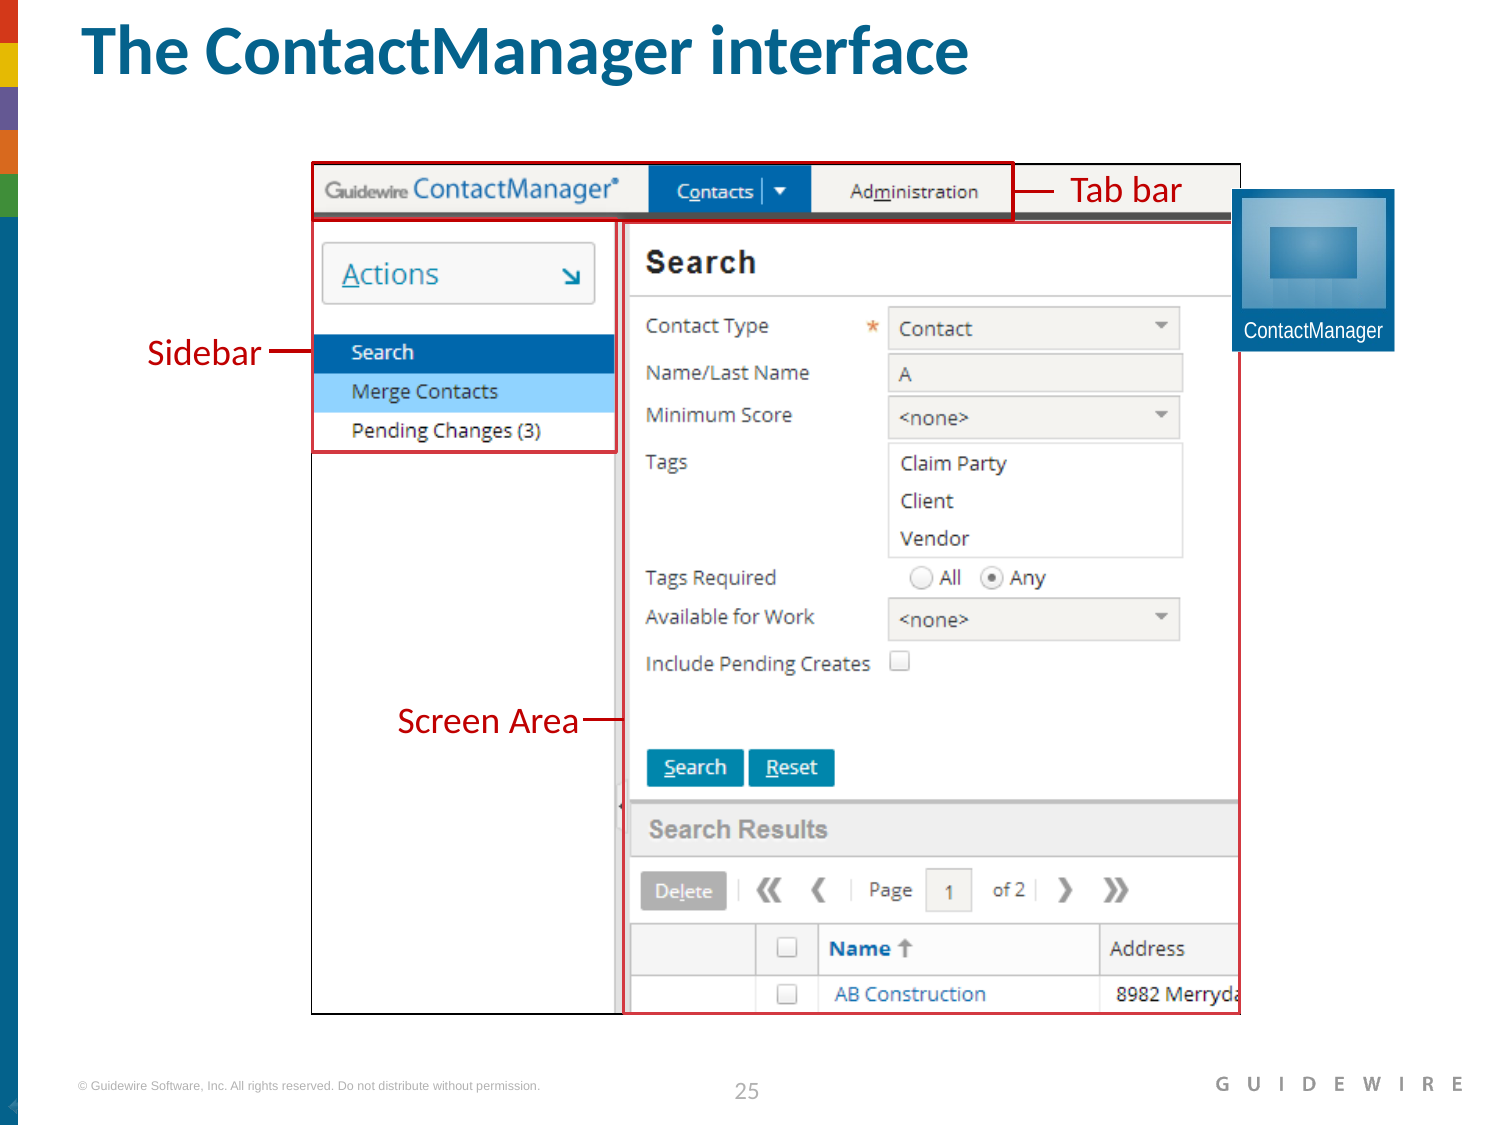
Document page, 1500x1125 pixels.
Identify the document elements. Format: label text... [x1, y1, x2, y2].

picture [0, 0, 18, 216]
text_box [1219, 187, 1407, 364]
title The ContactManager interface [81, 19, 1446, 142]
picture [1215, 1073, 1480, 1096]
picture [10, 1101, 18, 1111]
text_box Tab bar [1055, 157, 1198, 163]
picture [312, 164, 1240, 1014]
text_box Sidebar [132, 320, 278, 381]
